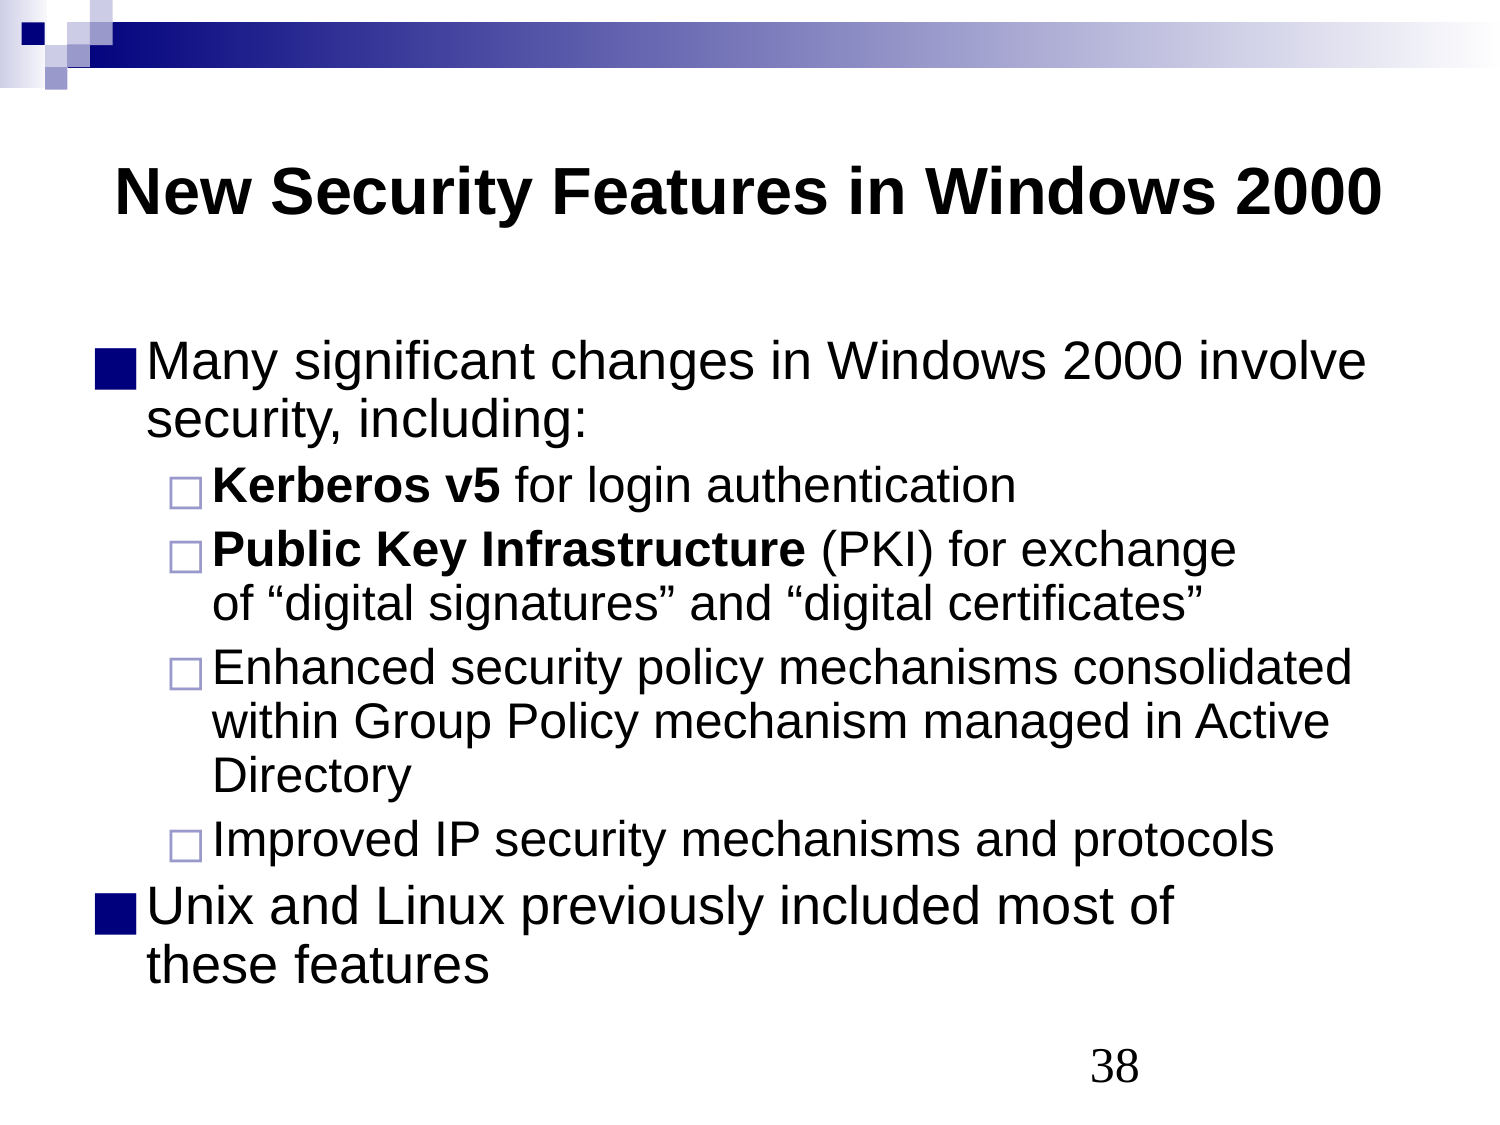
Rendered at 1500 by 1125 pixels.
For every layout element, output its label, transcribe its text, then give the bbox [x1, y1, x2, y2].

slide_number ‹#› [1074, 1025, 1425, 1100]
title New Security Features in Windows 2000 [75, 75, 1425, 300]
list Many significant changes in Windows 2000 involve security, including: Kerberos v5 for login authentication Public Key Infrastructure (PKI) for exchange of “digital signatures” and “digital certificates” Enhanced security policy mechanisms consolidated within Group Policy mechanism managed in Active Directory Improved IP security mechanisms and protocols Unix and Linux previously included most of these features [75, 324, 1425, 963]
